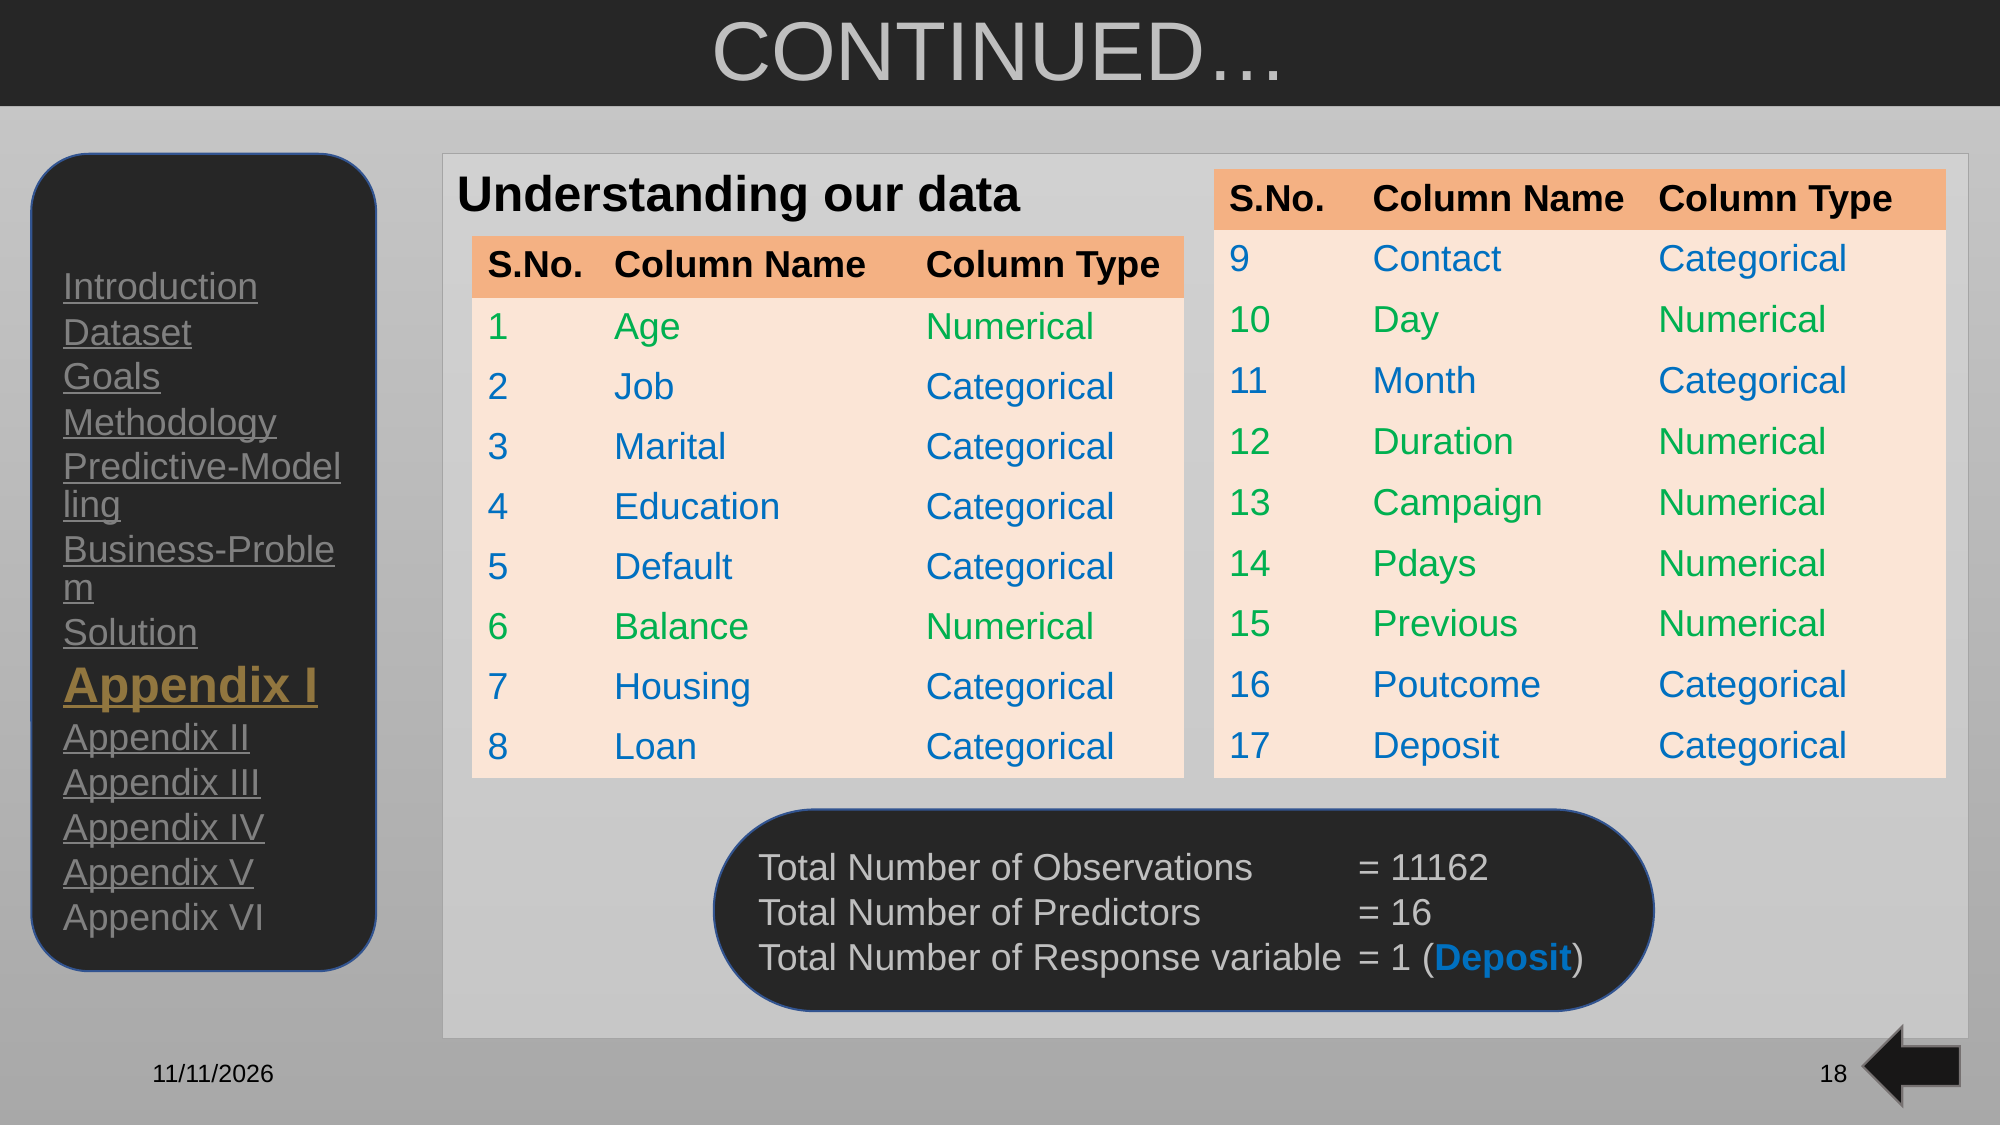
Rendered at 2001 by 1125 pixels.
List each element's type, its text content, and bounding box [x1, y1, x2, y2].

table_cell 17 [1214, 717, 1358, 778]
table_header S.No. [1214, 169, 1358, 230]
table_cell Numerical [1643, 595, 1946, 656]
table_cell Categorical [911, 418, 1184, 478]
table_cell 8 [472, 718, 599, 778]
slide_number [137, 1042, 588, 1103]
table_header S.No. [472, 236, 599, 298]
table_cell Age [599, 298, 911, 358]
table_cell 11 [1214, 352, 1358, 413]
table_header Column Name [1358, 169, 1643, 230]
table_cell Job [599, 358, 911, 418]
slide_number 18 [1412, 1042, 1863, 1103]
table_cell Contact [1358, 230, 1643, 291]
table_cell Categorical [911, 358, 1184, 418]
text_box [1861, 1023, 1961, 1109]
table_cell Duration [1358, 413, 1643, 474]
table_cell Categorical [1643, 717, 1946, 778]
table_cell Balance [599, 598, 911, 658]
table_cell Numerical [1643, 474, 1946, 534]
table_cell Pdays [1358, 534, 1643, 595]
table_cell Categorical [1643, 352, 1946, 413]
table_cell Loan [599, 718, 911, 778]
table_cell Month [1358, 352, 1643, 413]
table_cell Categorical [911, 538, 1184, 598]
table_cell 7 [472, 658, 599, 718]
table_header Column Type [911, 236, 1184, 298]
table_cell 13 [1214, 474, 1358, 534]
table_cell Categorical [911, 718, 1184, 778]
table_cell 3 [472, 418, 599, 478]
table_cell Categorical [1643, 656, 1946, 717]
table_cell Education [599, 478, 911, 538]
table_cell Day [1358, 291, 1643, 352]
table_cell Numerical [1643, 291, 1946, 352]
table_header Column Type [1643, 169, 1946, 230]
table_cell Housing [599, 658, 911, 718]
table_cell Default [599, 538, 911, 598]
text_box Introduction Dataset Goals Methodology Predictive-Modelling Business-Problem Solution Appendix I Appendix II Appendix III Appendix IV Appendix V Appendix VI [30, 152, 378, 973]
table_header Column Name [599, 236, 911, 298]
table_cell 16 [1214, 656, 1358, 717]
table_cell 9 [1214, 230, 1358, 291]
text_box Total Number of Observations = 11162 Total Number of Predictors = 16 Total Number of Response variable = 1 (Deposit) [712, 808, 1656, 1013]
table_cell Poutcome [1358, 656, 1643, 717]
table_cell 1 [472, 298, 599, 358]
title CONTINUED… [0, 0, 2000, 107]
table_cell Marital [599, 418, 911, 478]
table_cell Categorical [1643, 230, 1946, 291]
table_cell 15 [1214, 595, 1358, 656]
table_cell 14 [1214, 534, 1358, 595]
table_cell Numerical [1643, 534, 1946, 595]
table_cell Campaign [1358, 474, 1643, 534]
table_cell Deposit [1358, 717, 1643, 778]
table_cell Numerical [1643, 413, 1946, 474]
table_cell Numerical [911, 598, 1184, 658]
table_cell Categorical [911, 658, 1184, 718]
table_cell 10 [1214, 291, 1358, 352]
table_cell Previous [1358, 595, 1643, 656]
table_cell 6 [472, 598, 599, 658]
table_cell 12 [1214, 413, 1358, 474]
table_cell 2 [472, 358, 599, 418]
table_cell 4 [472, 478, 599, 538]
table_cell Numerical [911, 298, 1184, 358]
text_box Understanding our data [442, 153, 1969, 1039]
table_cell Categorical [911, 478, 1184, 538]
table_cell 5 [472, 538, 599, 598]
